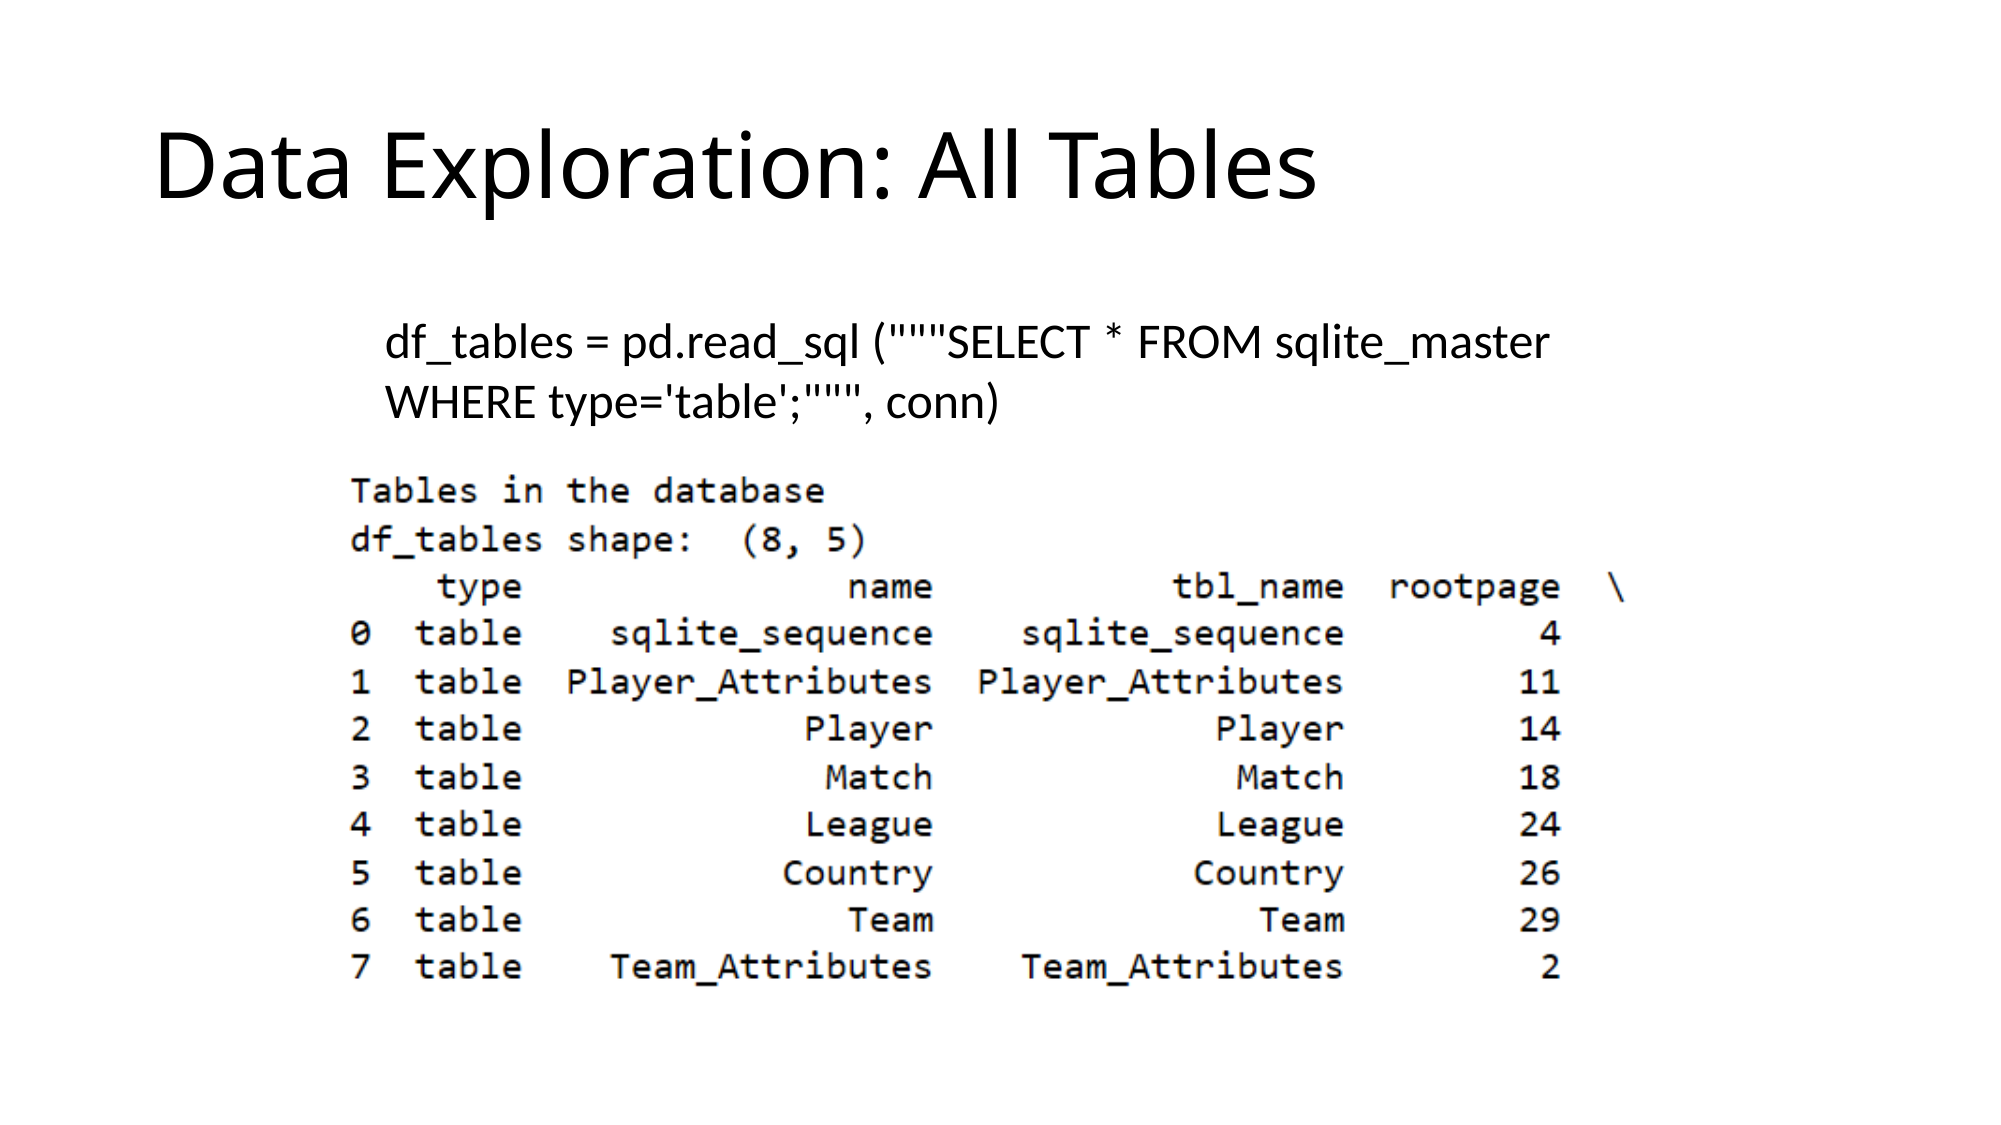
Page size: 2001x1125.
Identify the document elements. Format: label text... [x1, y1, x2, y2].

text_box df_tables = pd.read_sql ("""SELECT * FROM sqlite_master WHERE type='table';""", conn) [370, 300, 1657, 436]
title Data Exploration: All Tables [137, 59, 1863, 278]
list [335, 460, 1665, 1023]
